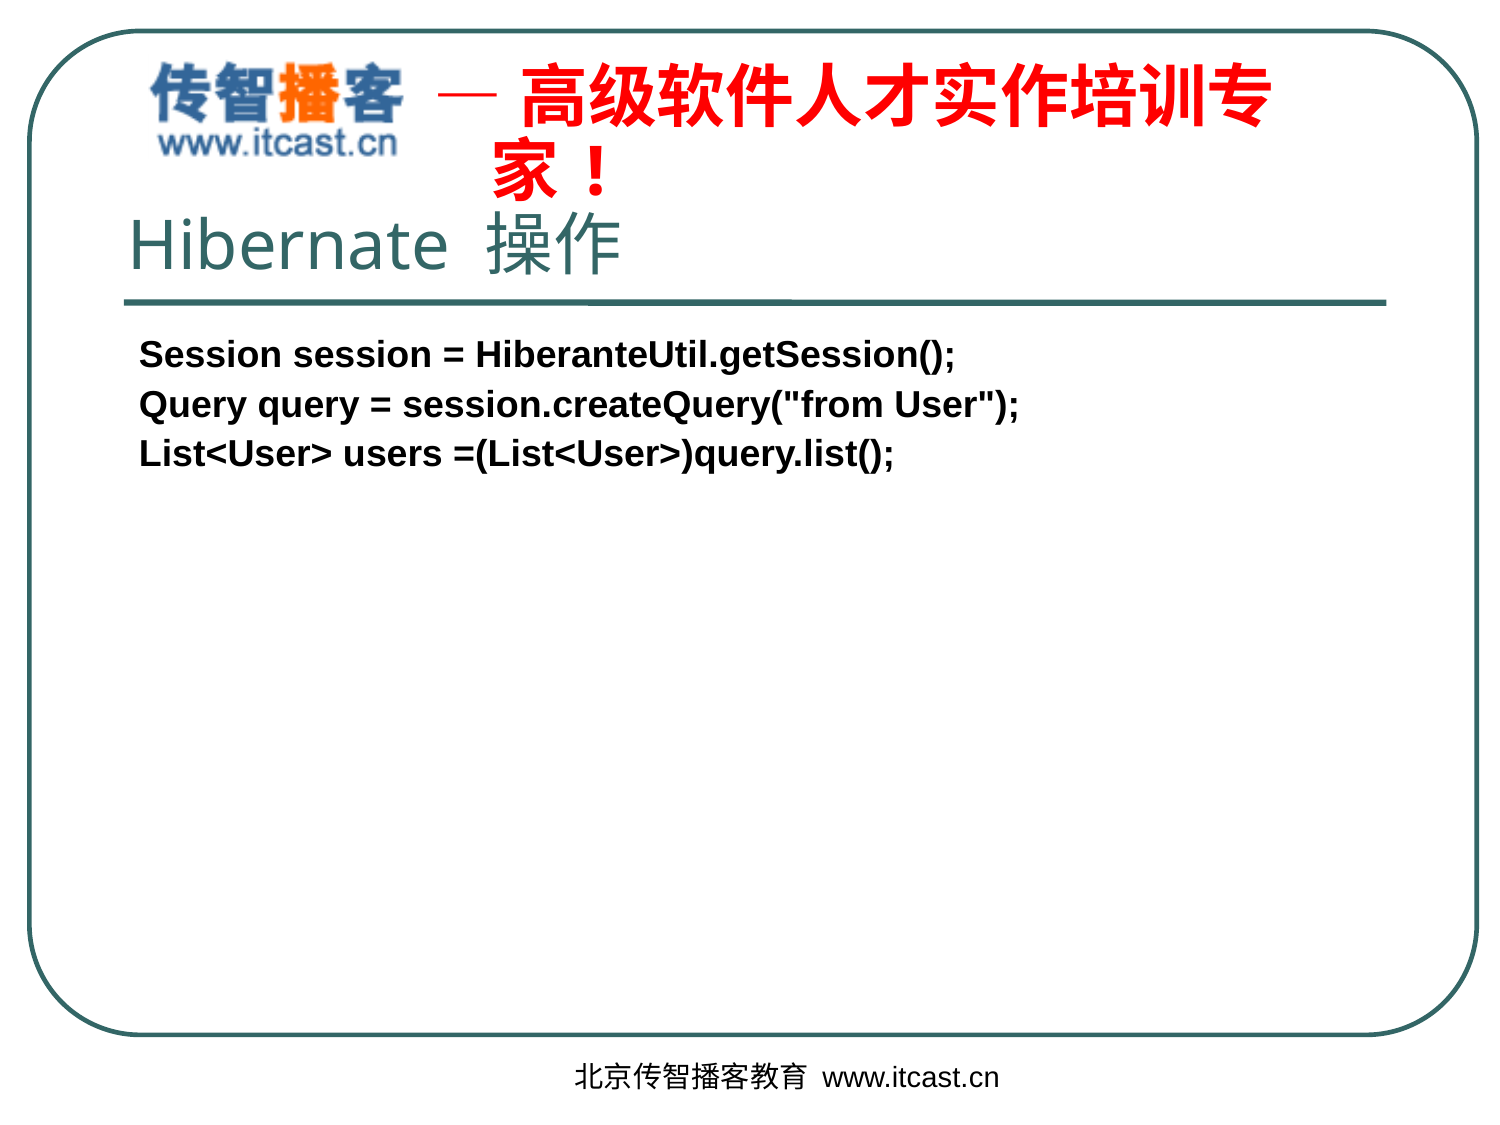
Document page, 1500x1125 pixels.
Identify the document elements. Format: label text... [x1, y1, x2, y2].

table_header Session session = HiberanteUtil.getSession(); Query query = session.createQuery("from User"); List<User> users =(List<User>)query.list(); [125, 327, 1386, 829]
footer 北京传智播客教育 www.itcast.cn [549, 1050, 1026, 1125]
title Hibernate 操作 [111, 54, 1375, 292]
